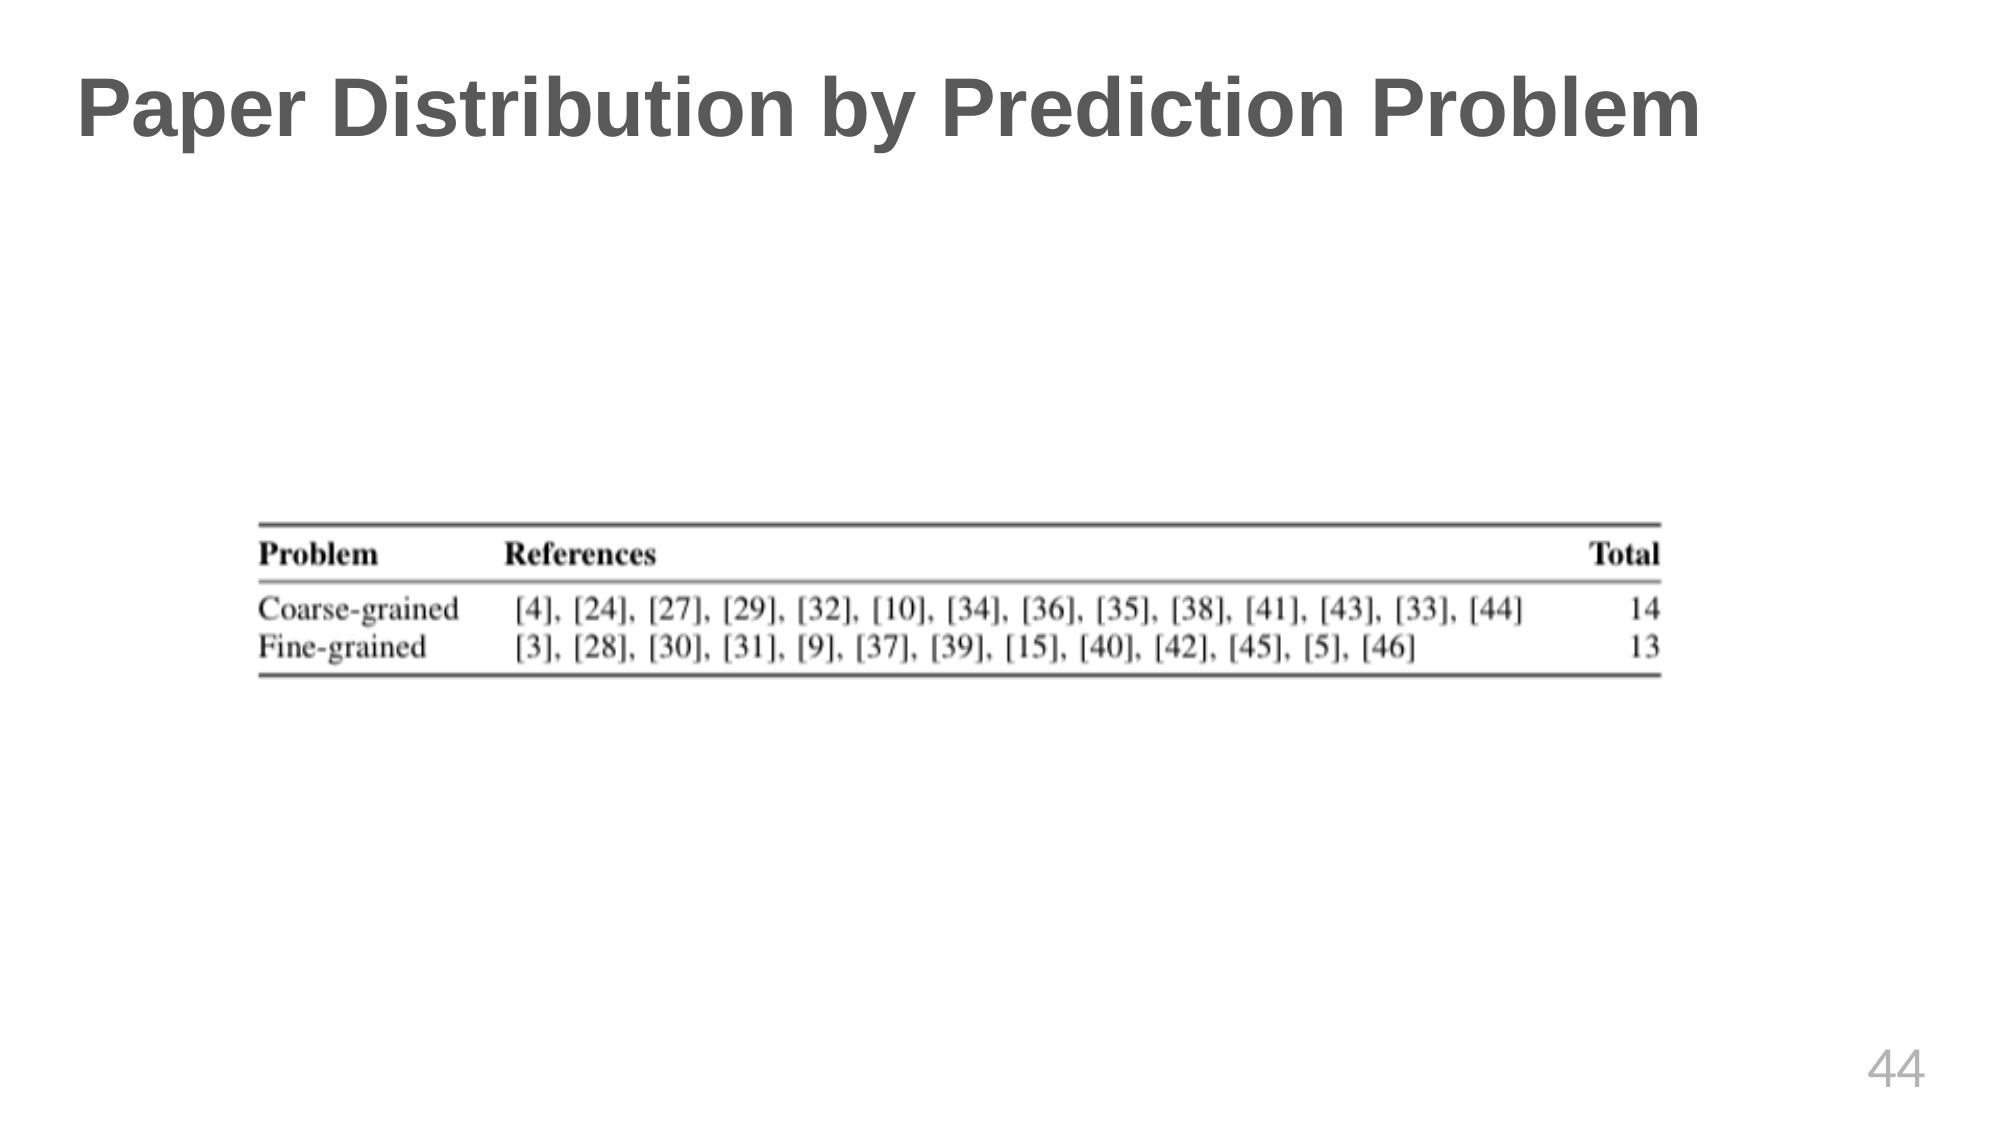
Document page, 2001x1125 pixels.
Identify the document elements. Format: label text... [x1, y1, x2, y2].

title Paper Distribution by Prediction Problem [61, 59, 1967, 161]
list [249, 518, 1675, 686]
slide_number 44 [1785, 1034, 1942, 1095]
